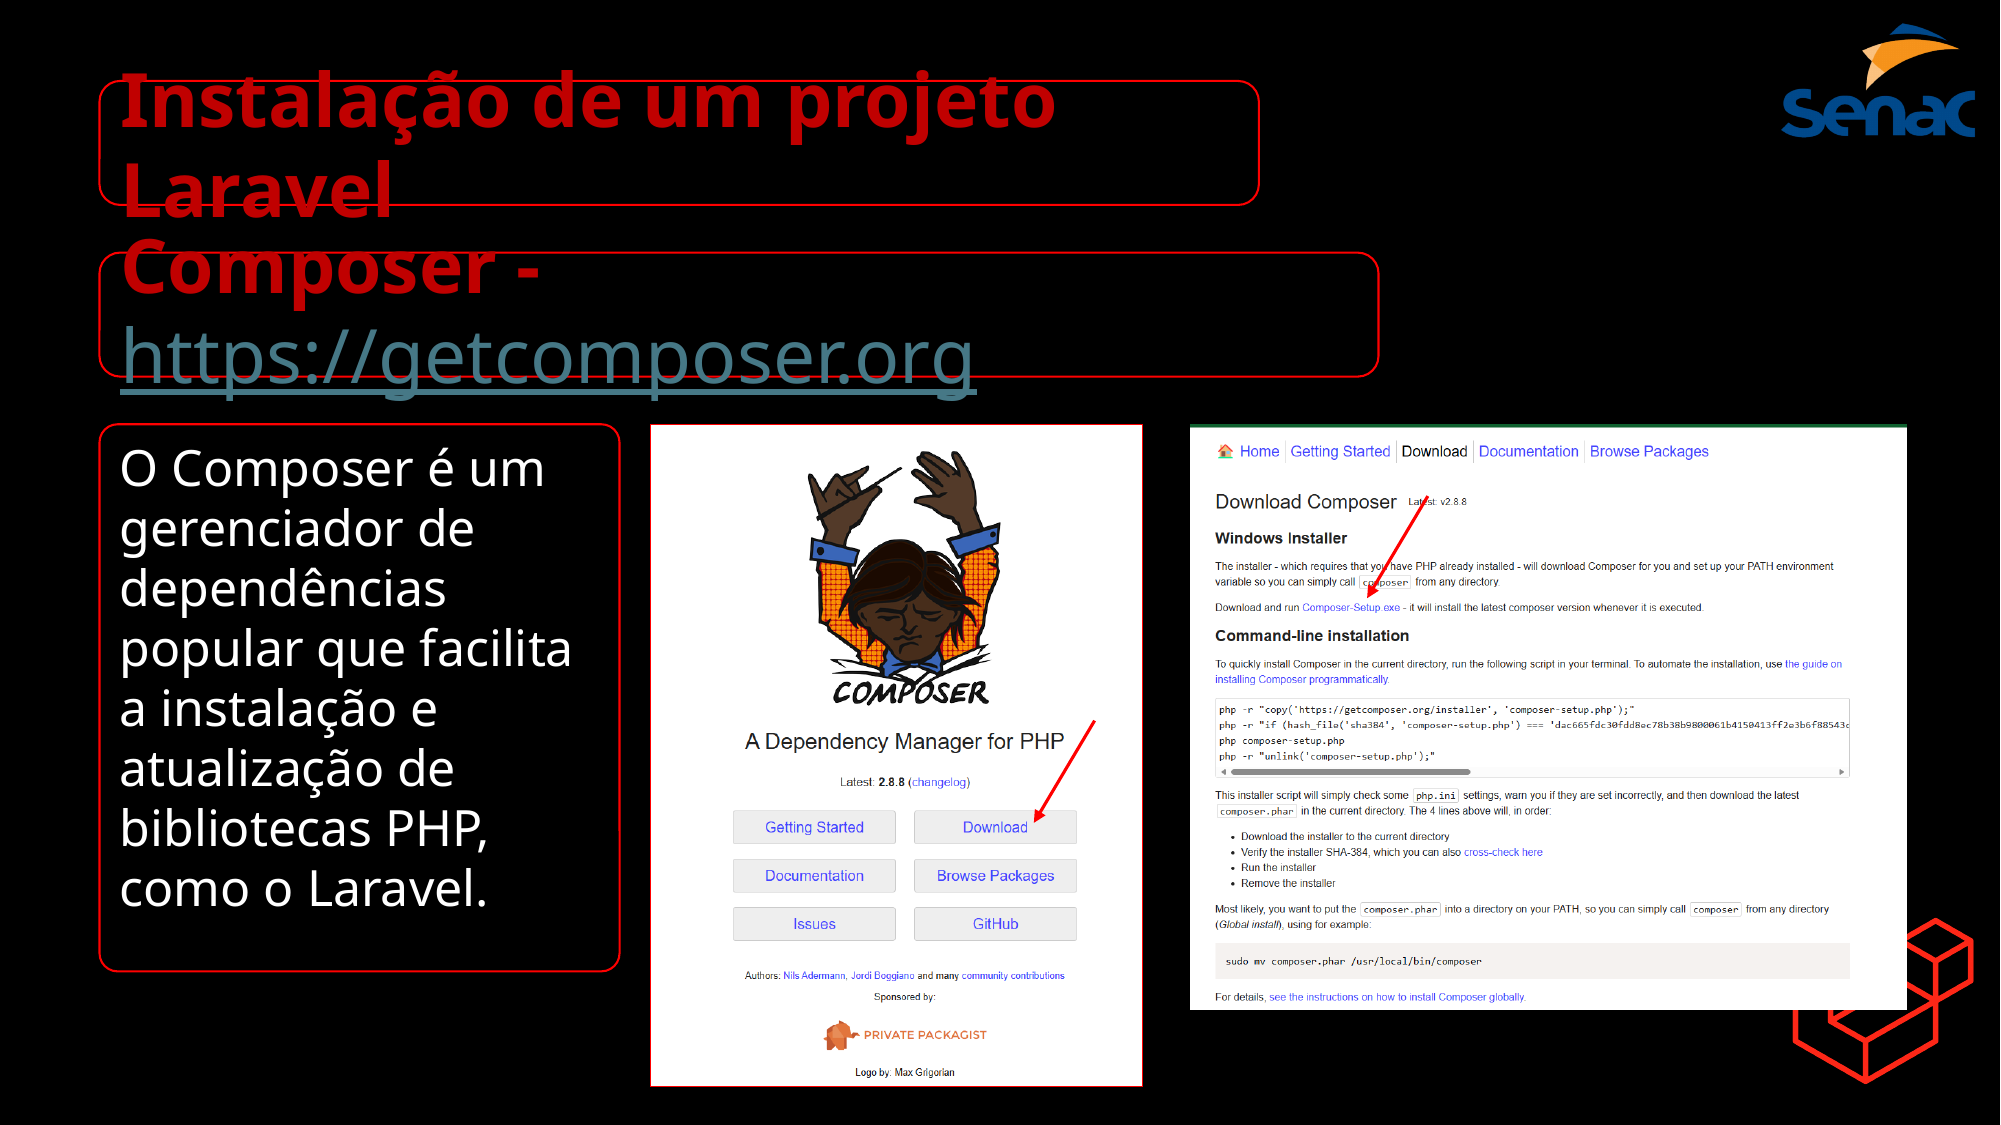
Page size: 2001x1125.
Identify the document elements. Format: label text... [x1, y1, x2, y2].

picture [1190, 423, 1989, 1098]
picture [650, 423, 1143, 1088]
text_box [1366, 495, 1429, 599]
text_box Composer - https://getcomposer.org [97, 251, 1381, 379]
text_box Instalação de um projeto Laravel [97, 79, 1261, 207]
text_box O Composer é um gerenciador de dependências popular que facilita a instalação e atualização de bibliotecas PHP, como o Laravel. [97, 422, 622, 973]
picture [1764, 0, 2000, 163]
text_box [1033, 720, 1096, 824]
